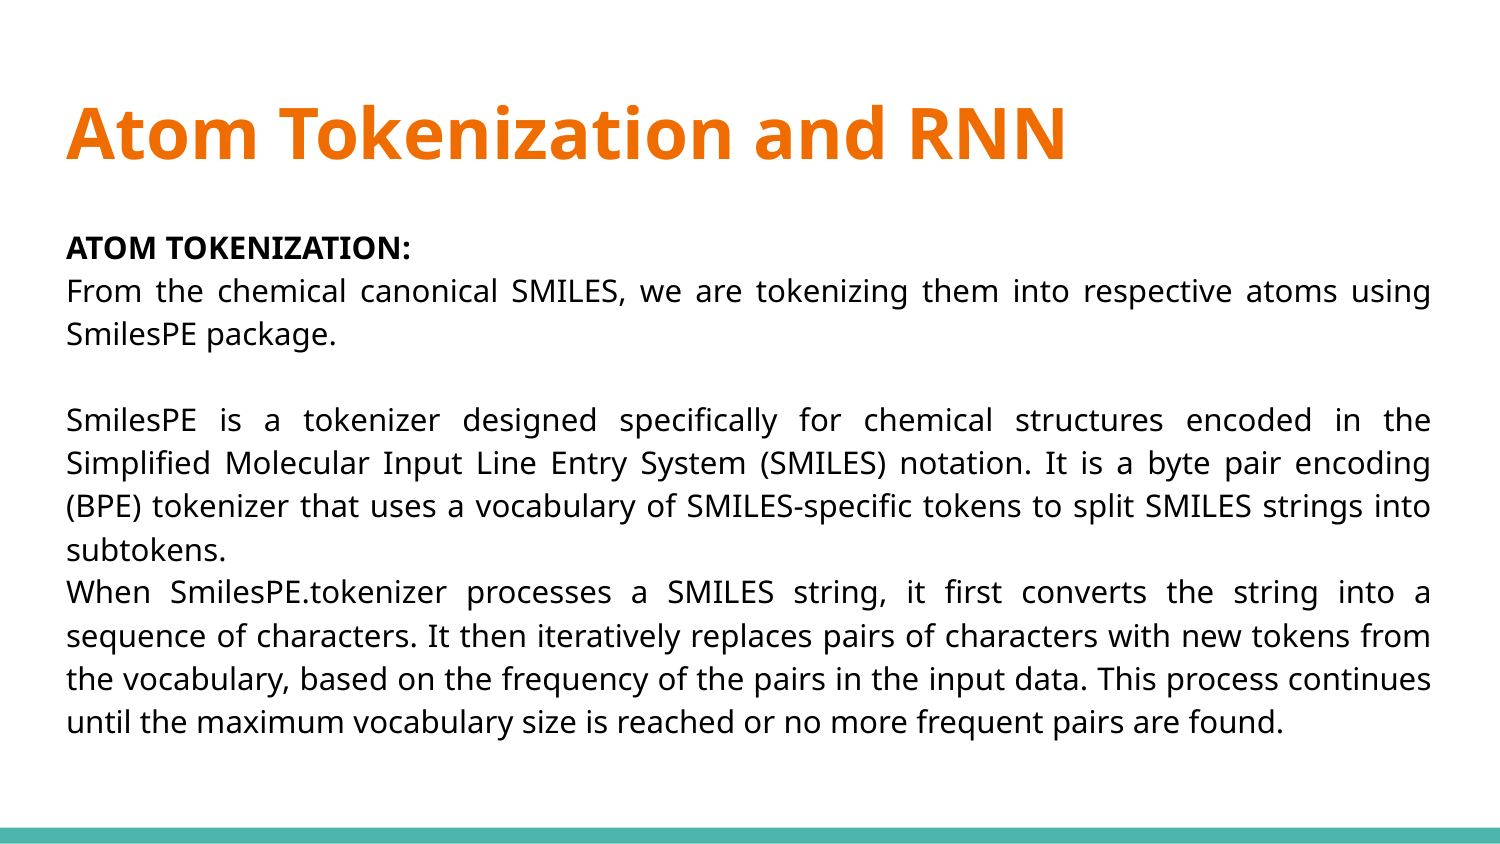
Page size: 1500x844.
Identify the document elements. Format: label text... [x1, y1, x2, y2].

title Atom Tokenization and RNN [51, 72, 1449, 189]
list ATOM TOKENIZATION: From the chemical canonical SMILES, we are tokenizing them into respective atoms using SmilesPE package. SmilesPE is a tokenizer designed specifically for chemical structures encoded in the Simplified Molecular Input Line Entry System (SMILES) notation. It is a byte pair encoding (BPE) tokenizer that uses a vocabulary of SMILES-specific tokens to split SMILES strings into subtokens. When SmilesPE.tokenizer processes a SMILES string, it first converts the string into a sequence of characters. It then iteratively replaces pairs of characters with new tokens from the vocabulary, based on the frequency of the pairs in the input data. This process continues until the maximum vocabulary size is reached or no more frequent pairs are found. [51, 207, 1449, 750]
